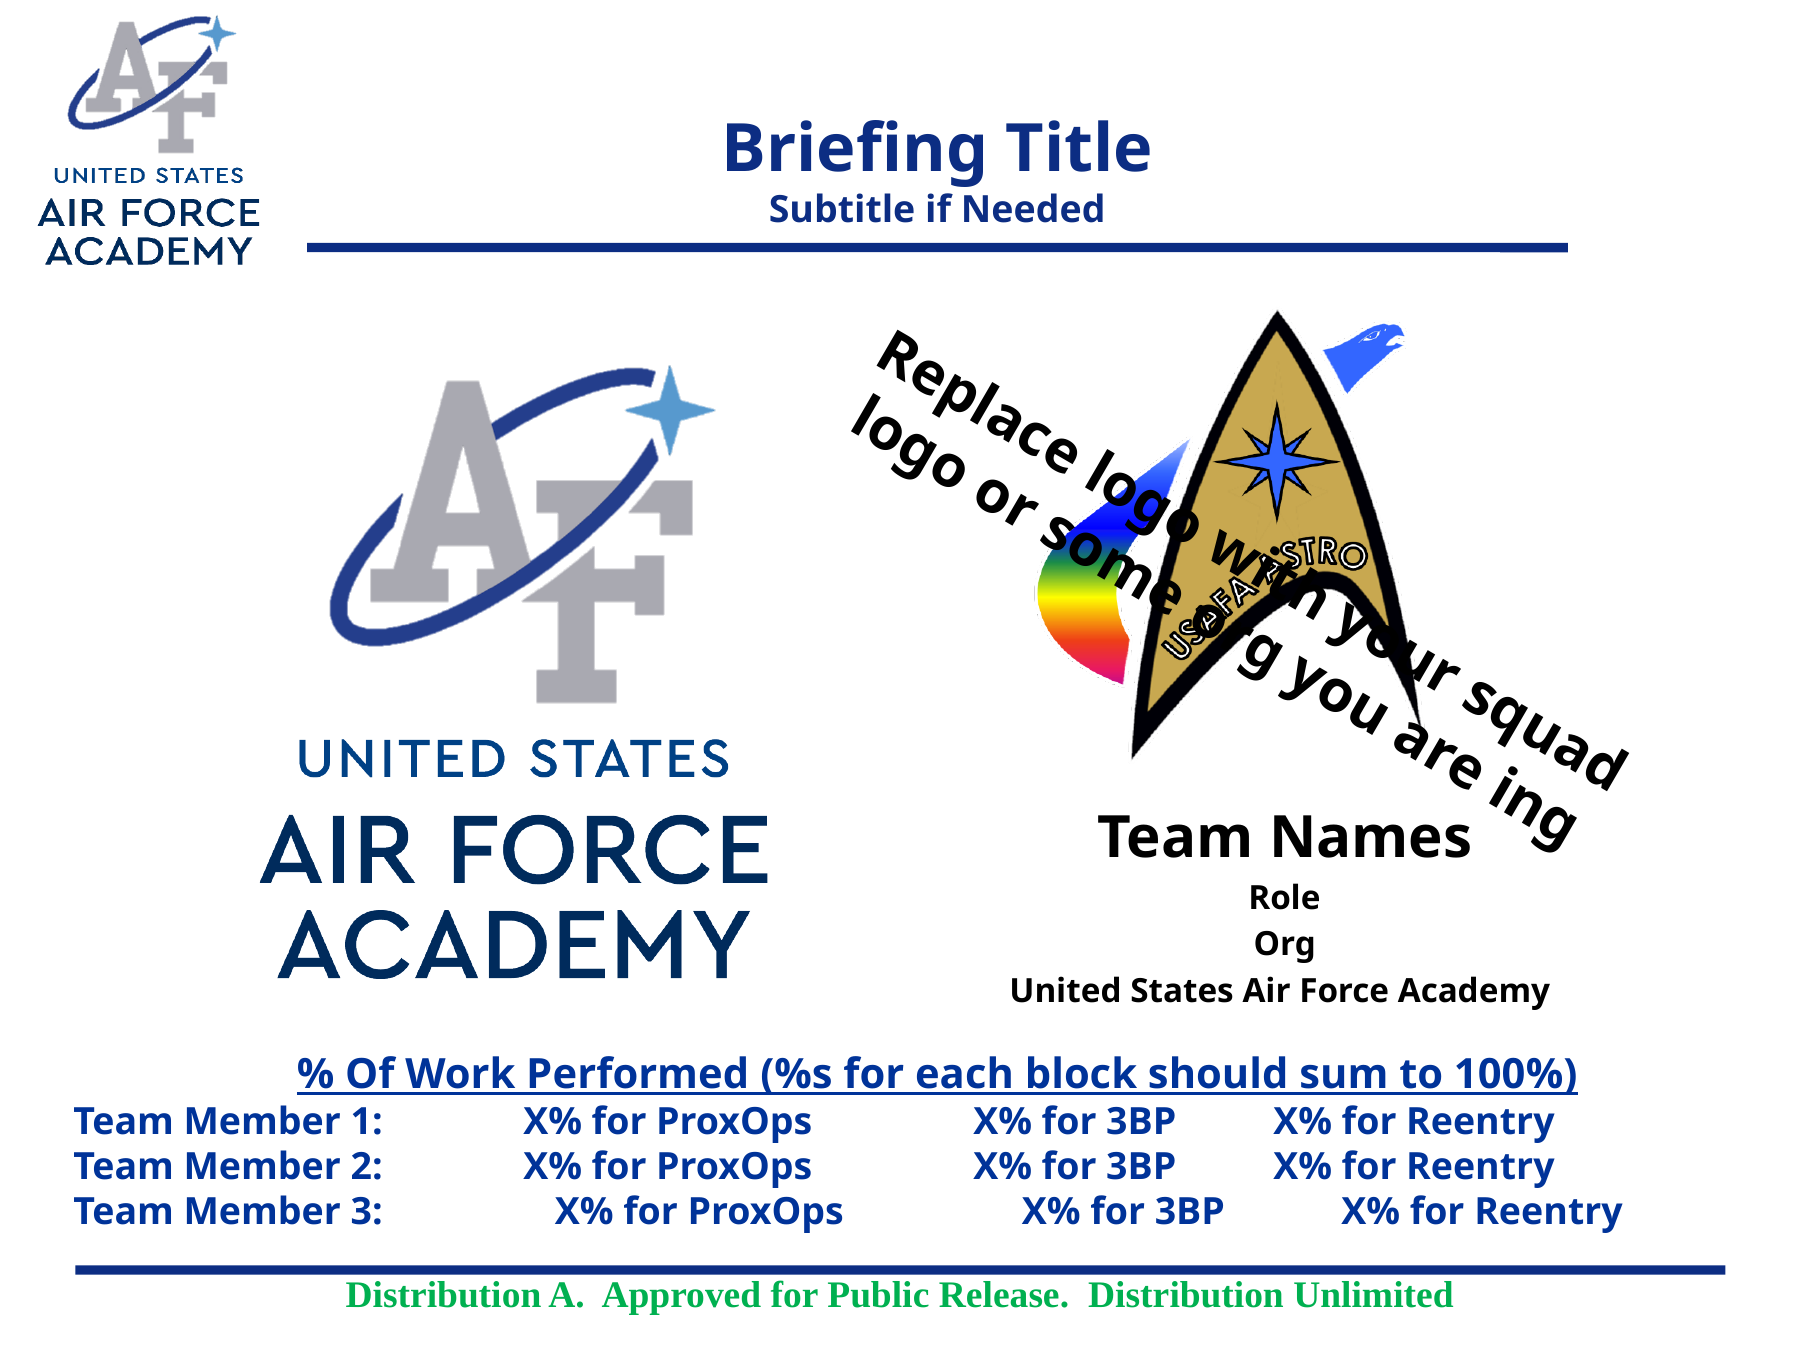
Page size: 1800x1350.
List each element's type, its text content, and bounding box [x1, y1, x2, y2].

text_box Replace logo with your squad logo or some org you are ing [785, 262, 1019, 649]
picture [1024, 299, 1434, 771]
subtitle Team Names Role Org United States Air Force Academy [833, 789, 1737, 1018]
text_box % Of Work Performed (%s for each block should sum to 100%) Team Member 1: X% for ProxOps X% for 3BP X% for Reentry Team Member 2: X% for ProxOps X% for 3BP X% for Reentry Team Member 3: X% for ProxOps X% for 3BP X% for Reentry [52, 1018, 1800, 1295]
picture [37, 0, 266, 265]
picture [259, 299, 782, 979]
text_box Replace logo with your squad logo or some org you are ing [1242, 574, 1684, 955]
text_box Briefing Title Subtitle if Needed [224, 87, 1650, 248]
